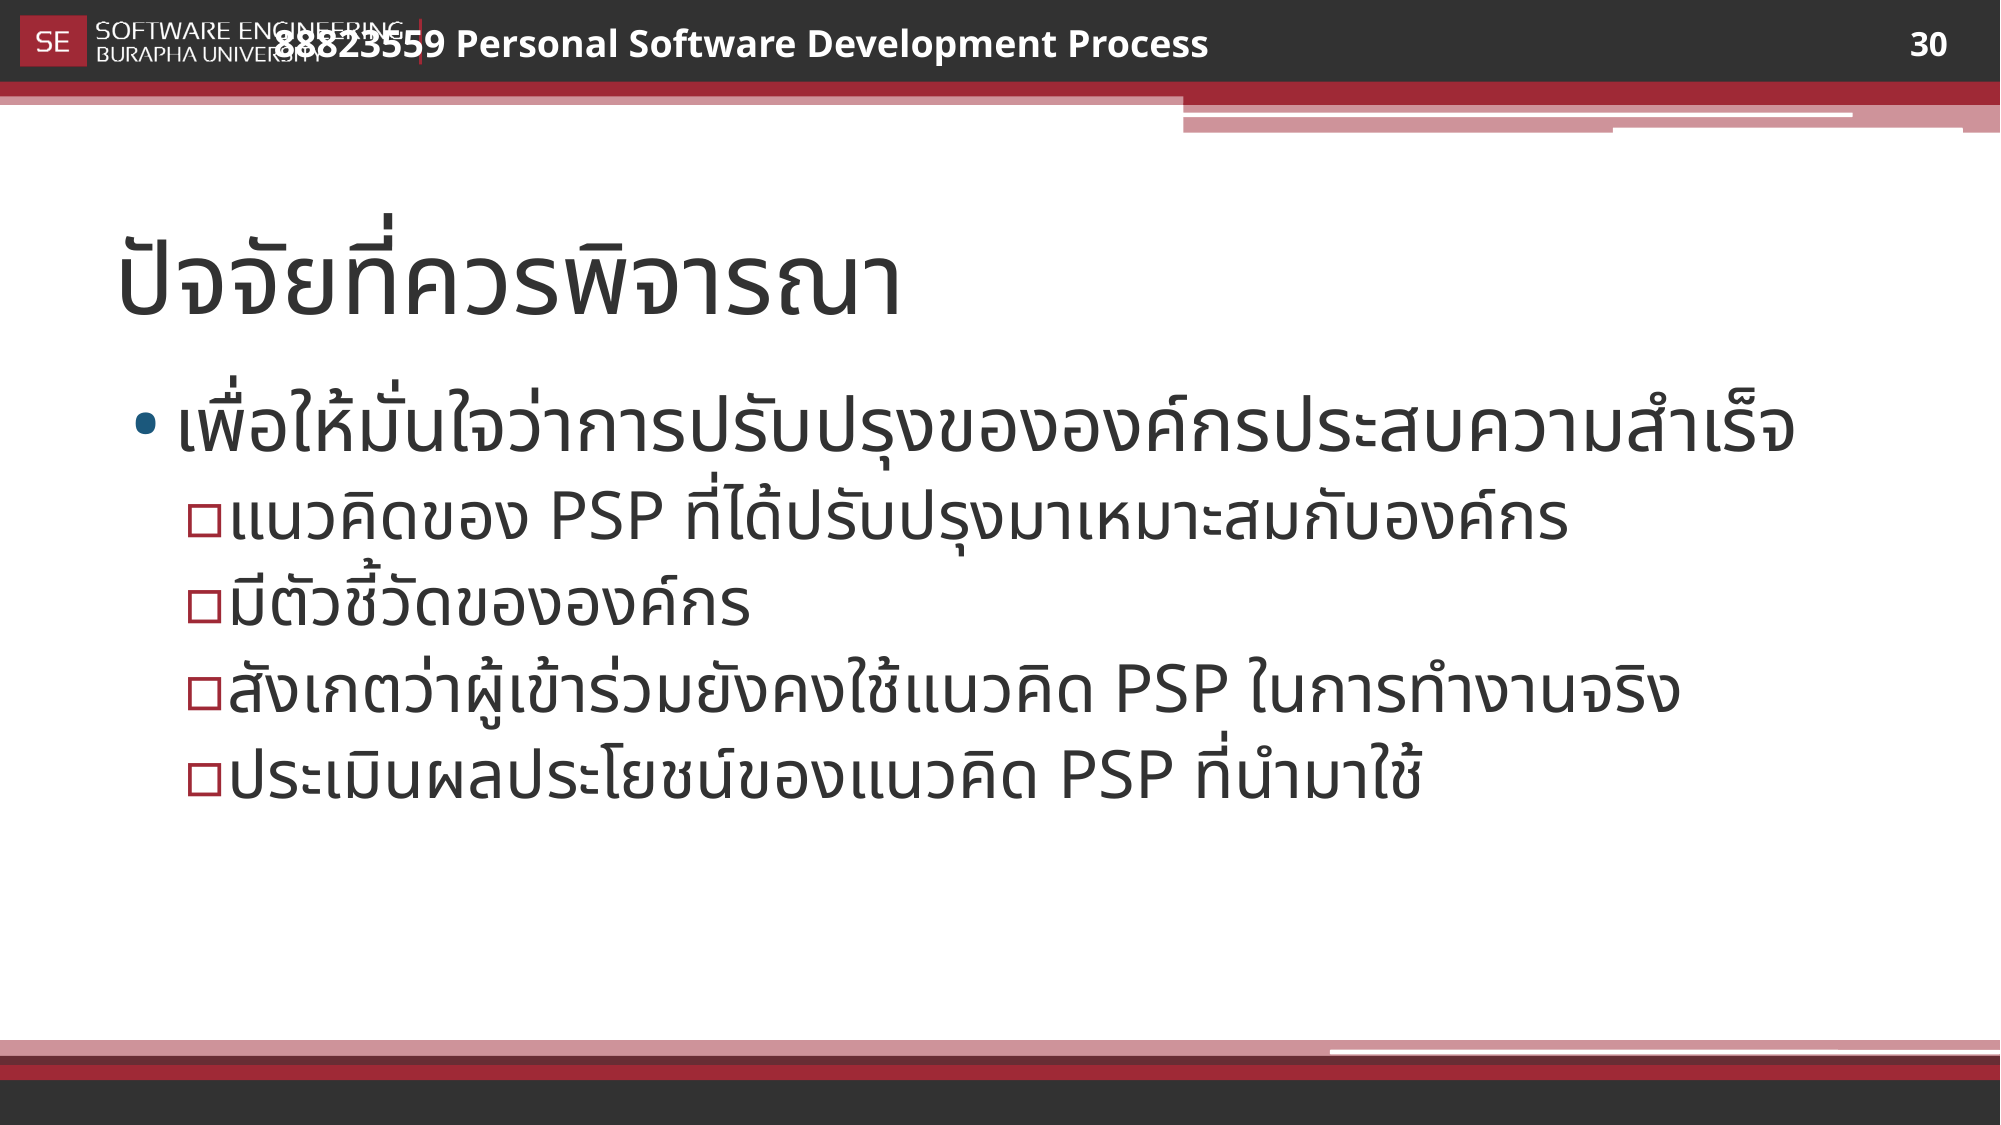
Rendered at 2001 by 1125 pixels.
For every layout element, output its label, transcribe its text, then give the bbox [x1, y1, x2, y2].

title ปัจจัยที่ควรพิจารณา [99, 187, 1900, 363]
picture [17, 8, 430, 79]
list เพื่อให้มั่นใจว่าการปรับปรุงขององค์กรประสบความสำเร็จ แนวคิดของ PSP ที่ได้ปรับปรุงมาเหมาะสมกับองค์กร มีตัวชี้วัดขององค์กร สังเกตว่าผู้เข้าร่วมยังคงใช้แนวคิด PSP ในการทำงานจริง ประเมินผลประโยชน์ของแนวคิด PSP ที่นำมาใช้ [99, 368, 1900, 1023]
slide_number 30 [1796, 15, 1963, 76]
